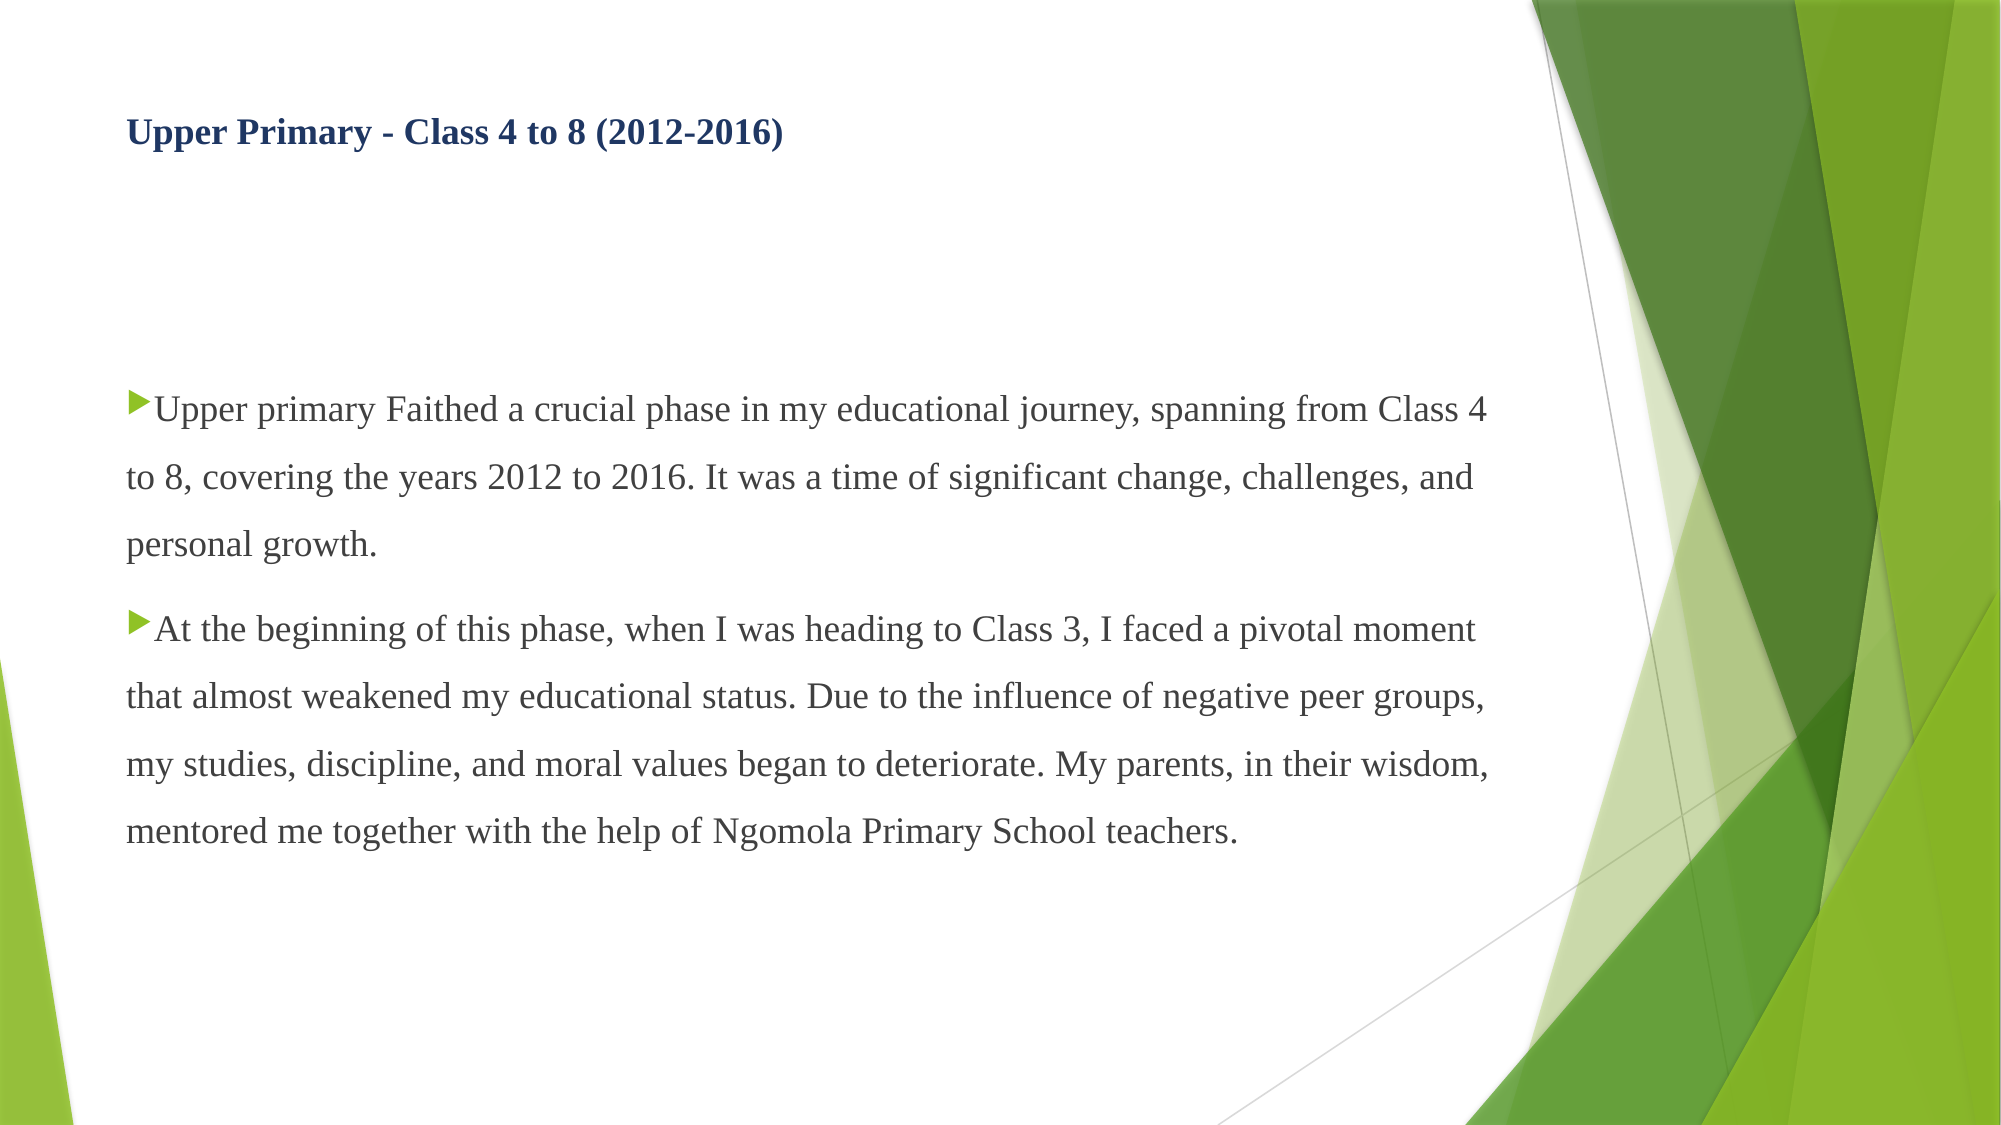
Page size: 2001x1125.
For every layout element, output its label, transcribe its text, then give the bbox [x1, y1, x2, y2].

title Upper Primary - Class 4 to 8 (2012-2016) [111, 99, 1522, 317]
list Upper primary Faithed a crucial phase in my educational journey, spanning from Class 4 to 8, covering the years 2012 to 2016. It was a time of significant change, challenges, and personal growth. At the beginning of this phase, when I was heading to Class 3, I faced a pivotal moment that almost weakened my educational status. Due to the influence of negative peer groups, my studies, discipline, and moral values began to deteriorate. My parents, in their wisdom, mentored me together with the help of Ngomola Primary School teachers. [111, 354, 1522, 992]
